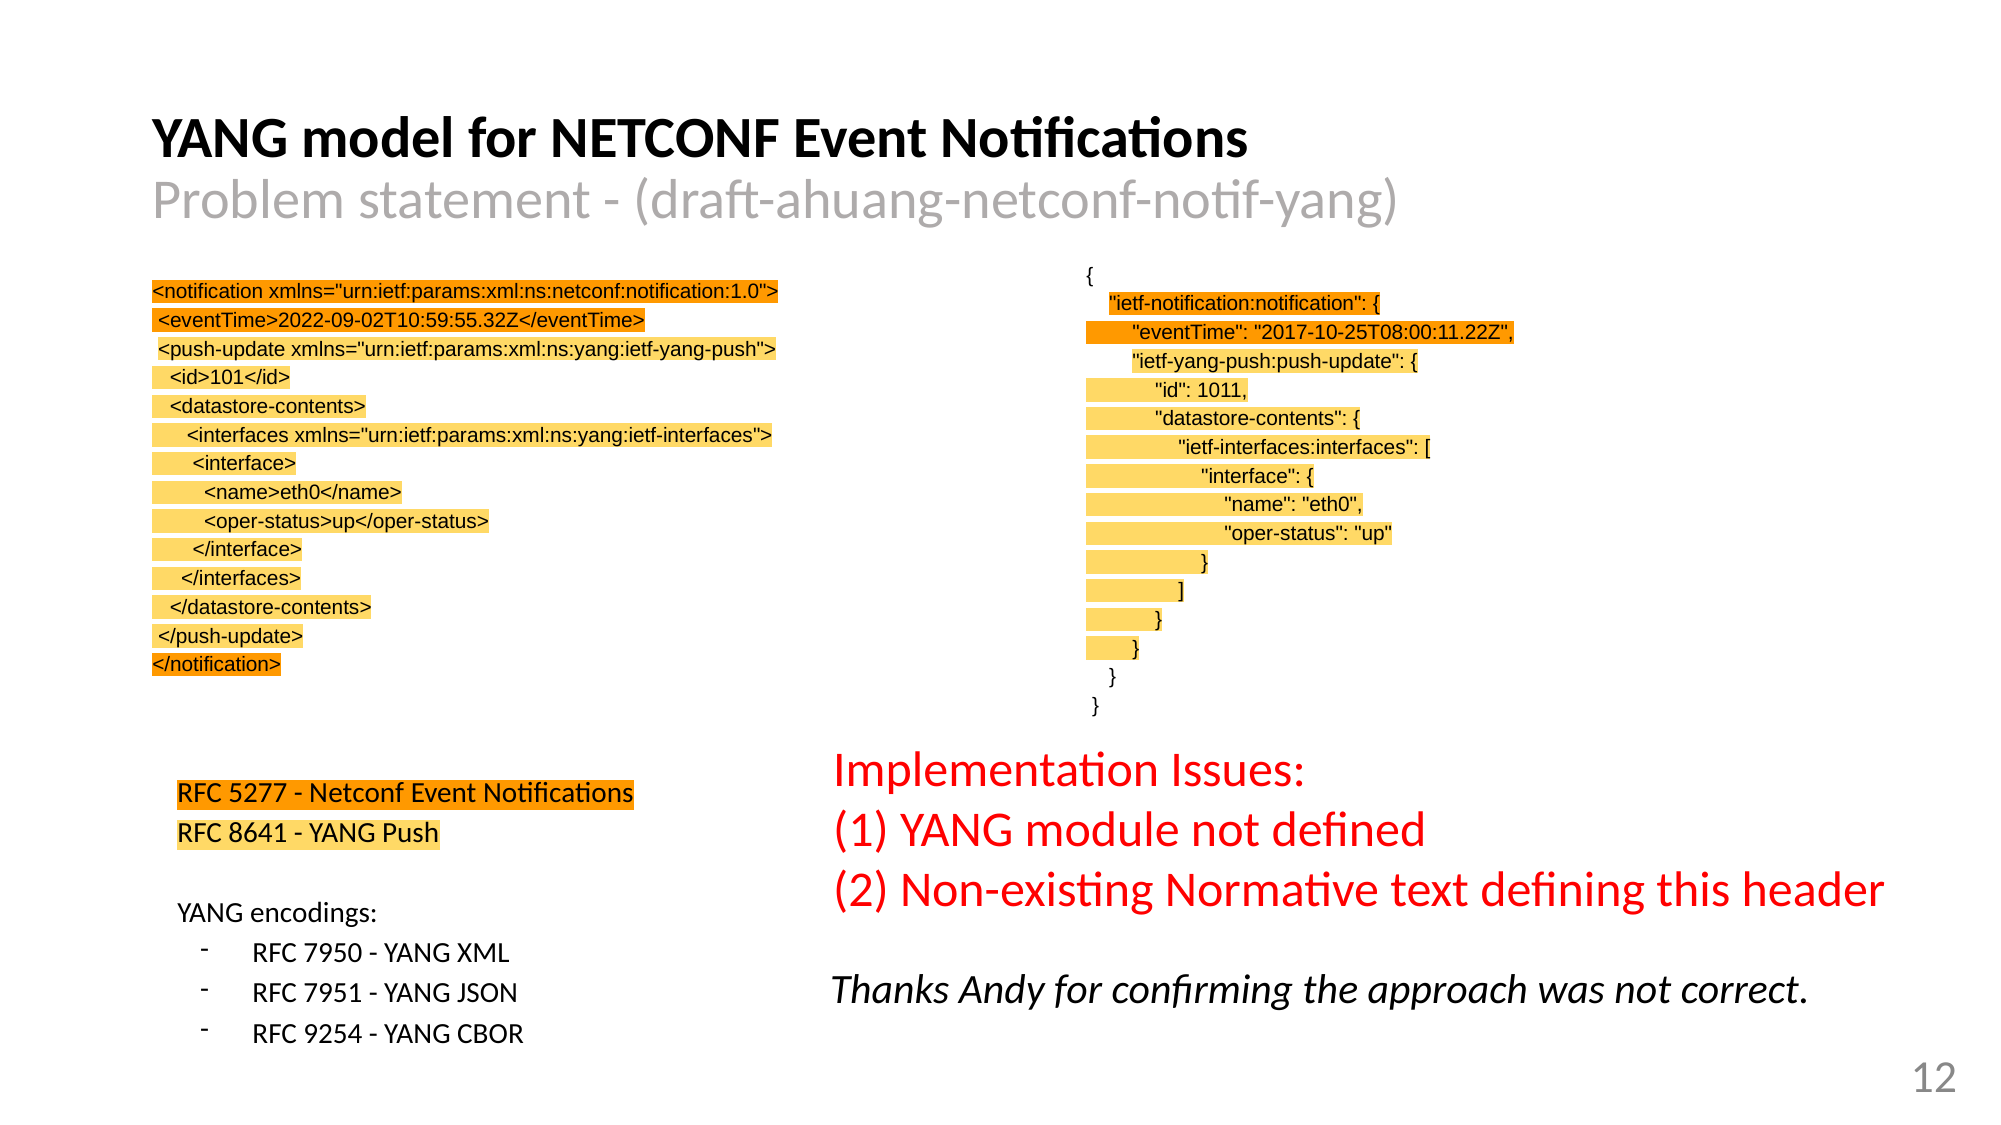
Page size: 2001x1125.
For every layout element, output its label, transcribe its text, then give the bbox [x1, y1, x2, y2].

text_box { "ietf-notification:notification": { "eventTime": "2017-10-25T08:00:11.22Z", "ietf-yang-push:push-update": { "id": 1011, "datastore-contents": { "ietf-interfaces:interfaces": [ "interface": { "name": "eth0", "oper-status": "up" } ] } } } } [1071, 242, 1571, 721]
text_box Implementation Issues: (1) YANG module not defined (2) Non-existing Normative text defining this header [818, 721, 1935, 939]
text_box RFC 5277 - Netconf Event Notifications RFC 8641 - YANG Push YANG encodings: RFC 7950 - YANG XML RFC 7951 - YANG JSON RFC 9254 - YANG CBOR [162, 752, 683, 1099]
text_box <notification xmlns="urn:ietf:params:xml:ns:netconf:notification:1.0"> <eventTime>2022-09-02T10:59:55.32Z</eventTime> <push-update xmlns="urn:ietf:params:xml:ns:yang:ietf-yang-push"> <id>101</id> <datastore-contents> <interfaces xmlns="urn:ietf:params:xml:ns:yang:ietf-interfaces"> <interface> <name>eth0</name> <oper-status>up</oper-status> </interface> </interfaces> </datastore-contents> </push-update> </notification> [137, 259, 850, 720]
title YANG model for NETCONF Event Notifications Problem statement - (draft-ahuang-netconf-notif-yang) [137, 59, 1863, 278]
slide_number ‹#› [1877, 1043, 1973, 1104]
text_box Thanks Andy for confirming the approach was not correct. [815, 946, 1827, 1077]
